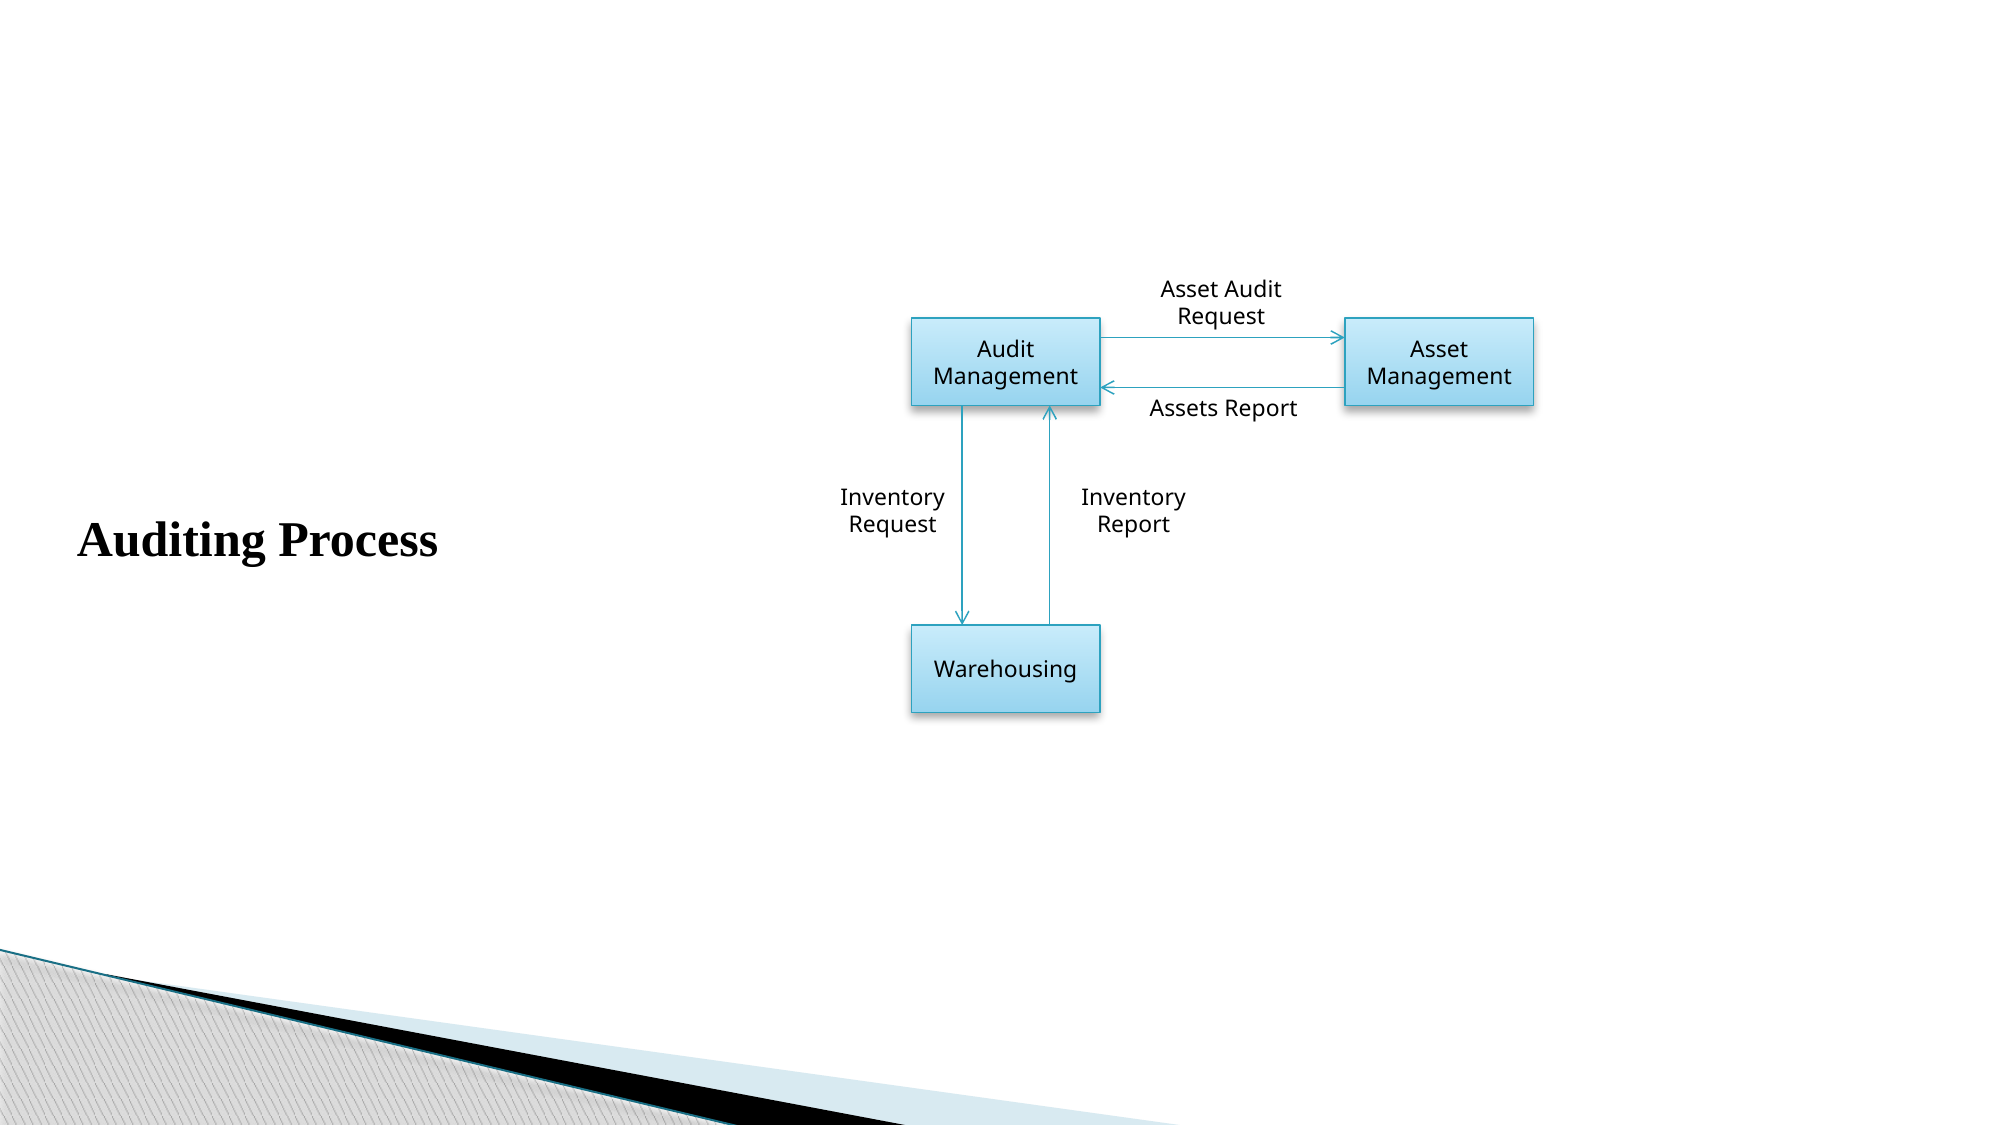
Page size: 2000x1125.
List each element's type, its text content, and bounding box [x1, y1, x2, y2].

text_box Asset Management [1344, 317, 1534, 406]
text_box Auditing Process [62, 438, 575, 574]
text_box Assets Report [1102, 394, 1345, 428]
text_box Inventory Report [1054, 474, 1215, 545]
text_box Inventory Request [967, 474, 974, 545]
text_box Inventory Request [812, 474, 957, 545]
text_box Warehousing [911, 624, 1101, 713]
text_box Asset Audit Request [1100, 266, 1343, 337]
text_box Audit Management [911, 317, 1101, 406]
